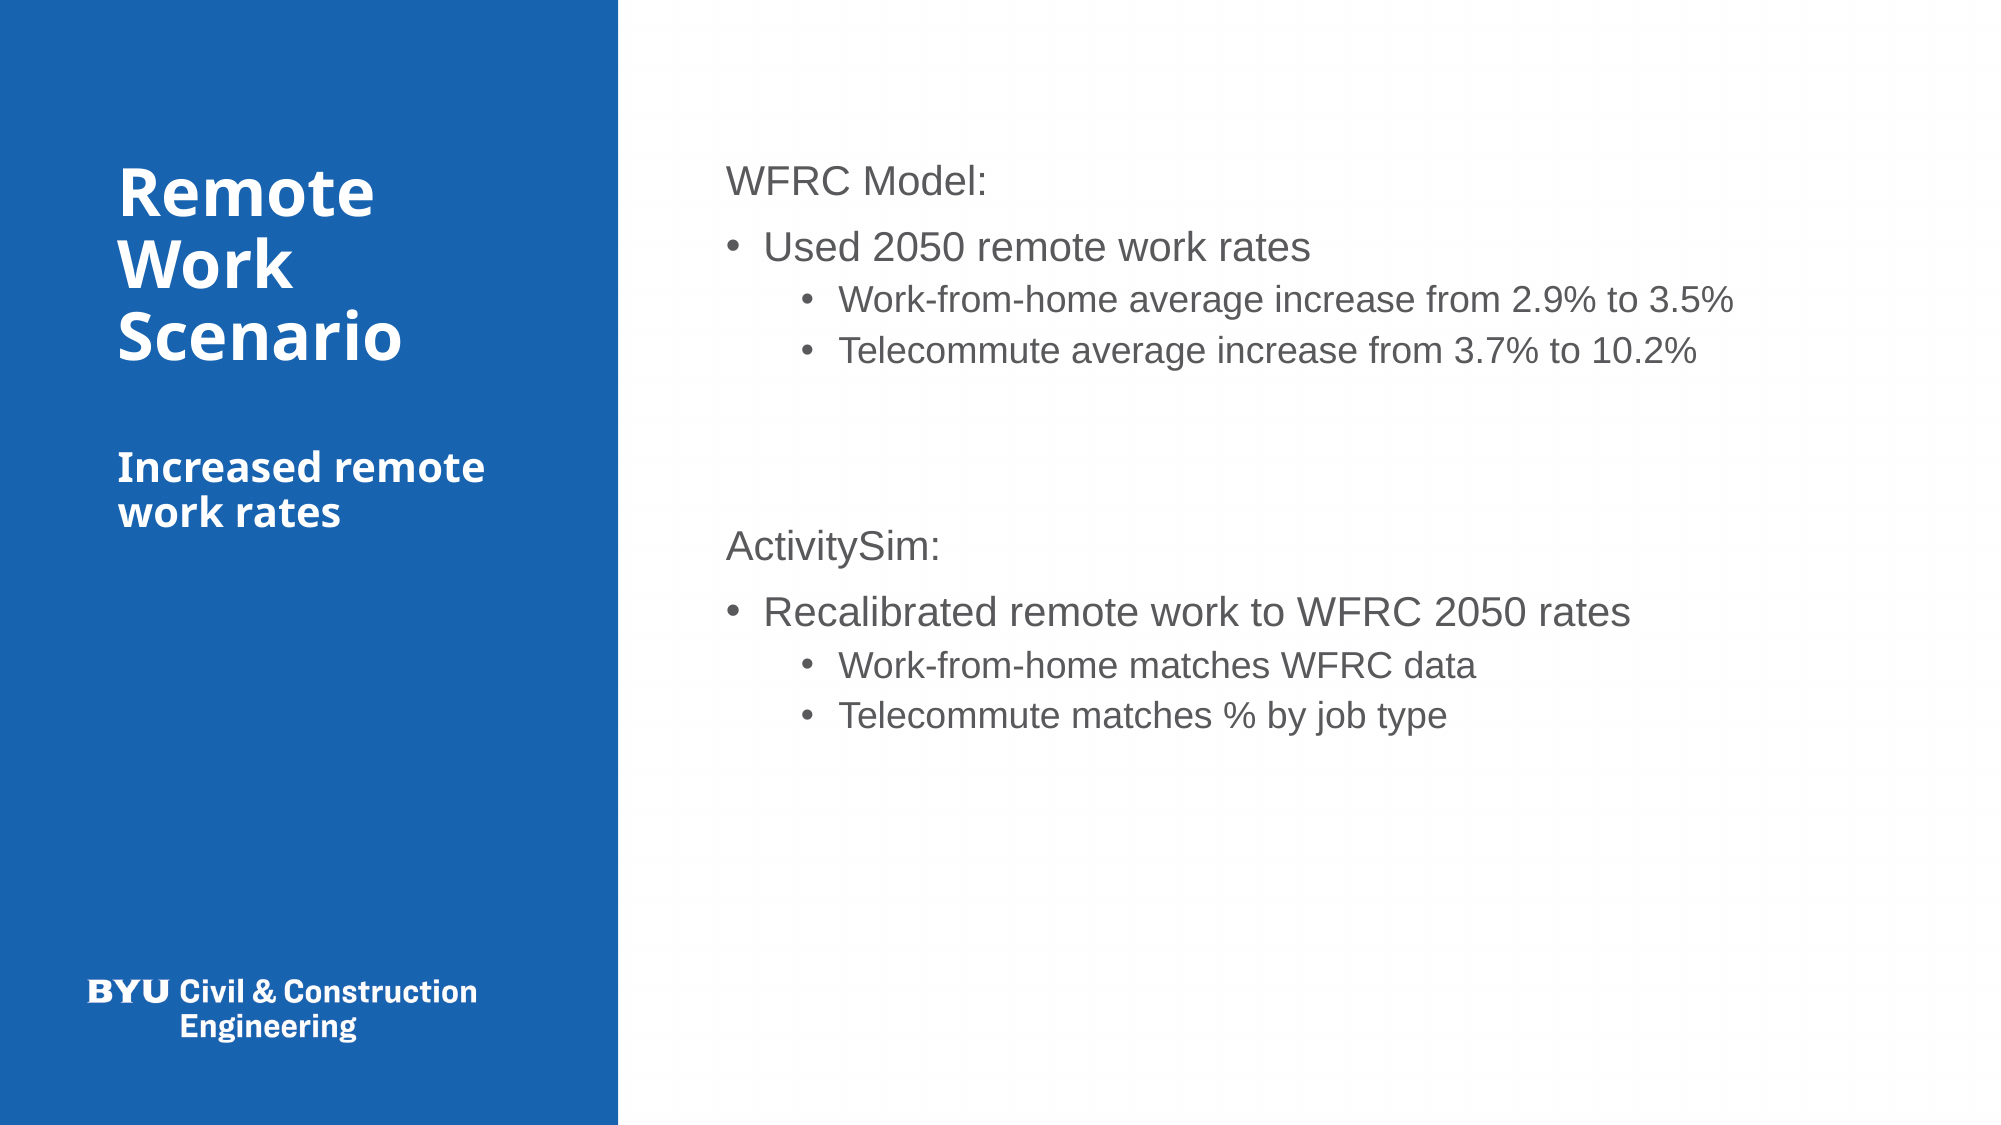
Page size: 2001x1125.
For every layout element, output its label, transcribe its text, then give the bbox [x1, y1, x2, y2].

title Remote Work Scenario Increased remote work rates [102, 151, 572, 975]
picture [0, 0, 2001, 1125]
list WFRC Model: Used 2050 remote work rates Work-from-home average increase from 2.9% to 3.5% Telecommute average increase from 3.7% to 10.2% ActivitySim: Recalibrated remote work to WFRC 2050 rates Work-from-home matches WFRC data Telecommute matches % by job type [710, 151, 1863, 975]
